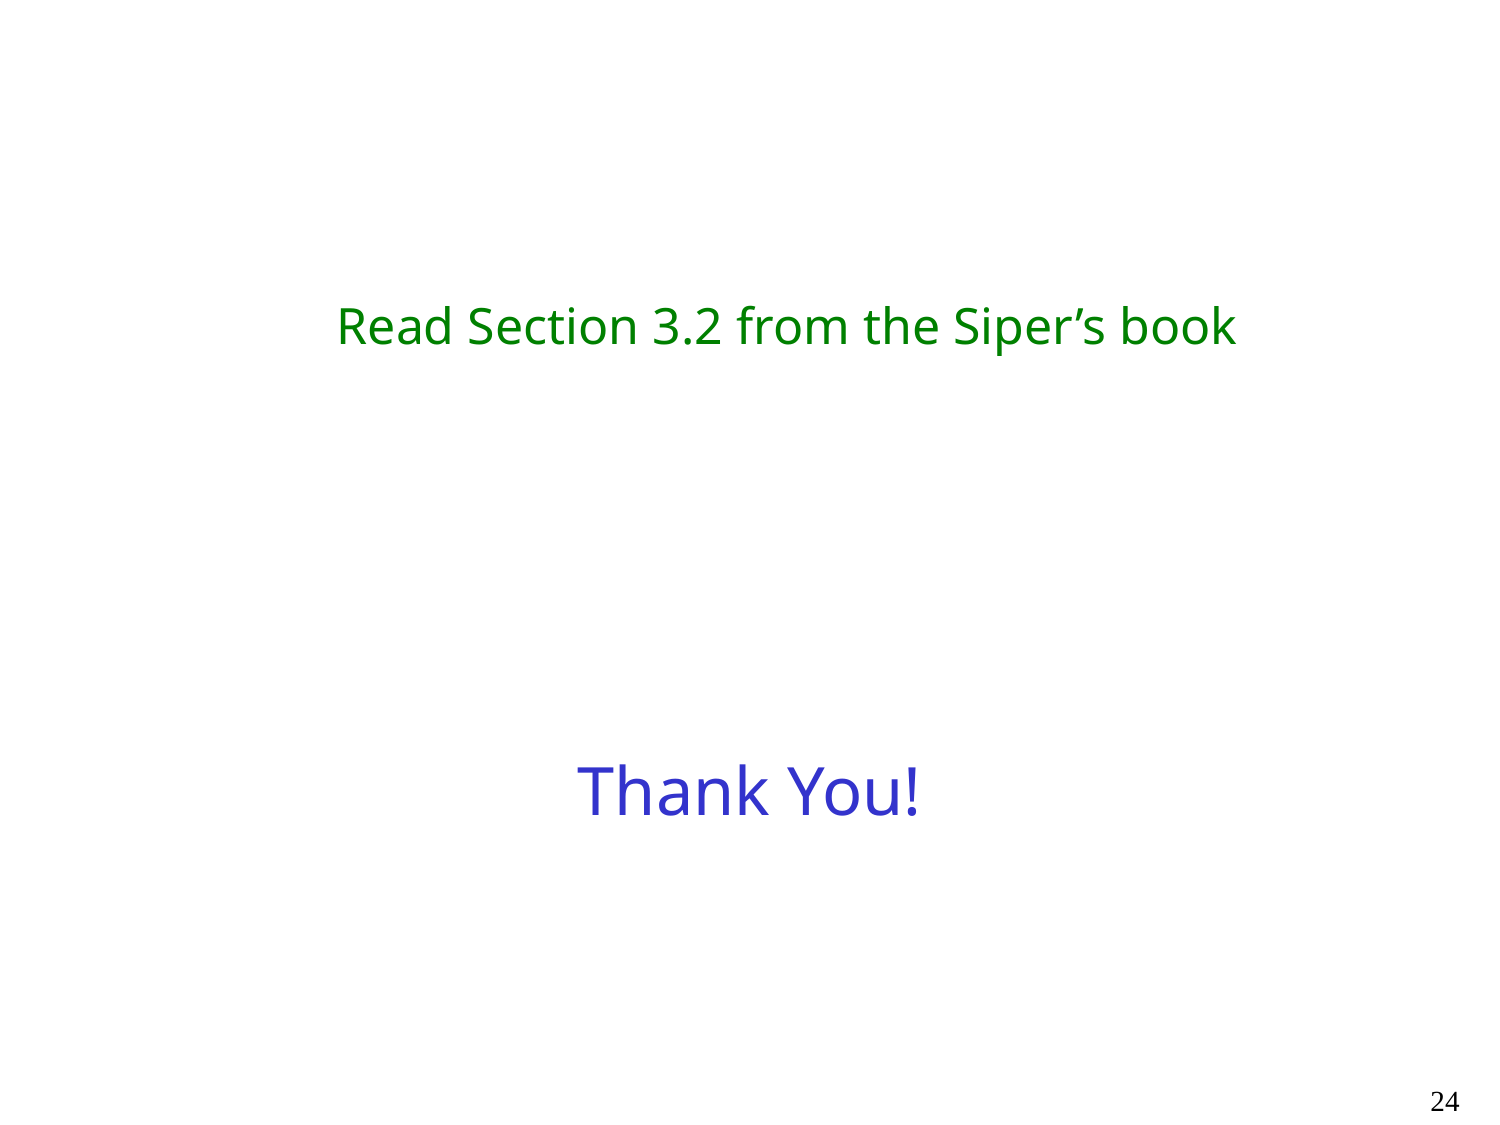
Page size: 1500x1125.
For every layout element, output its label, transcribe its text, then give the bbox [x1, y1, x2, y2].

text_box Thank You! [337, 741, 1163, 837]
text_box Read Section 3.2 from the Siper’s book [262, 287, 1313, 433]
slide_number 24 [1162, 1074, 1476, 1125]
